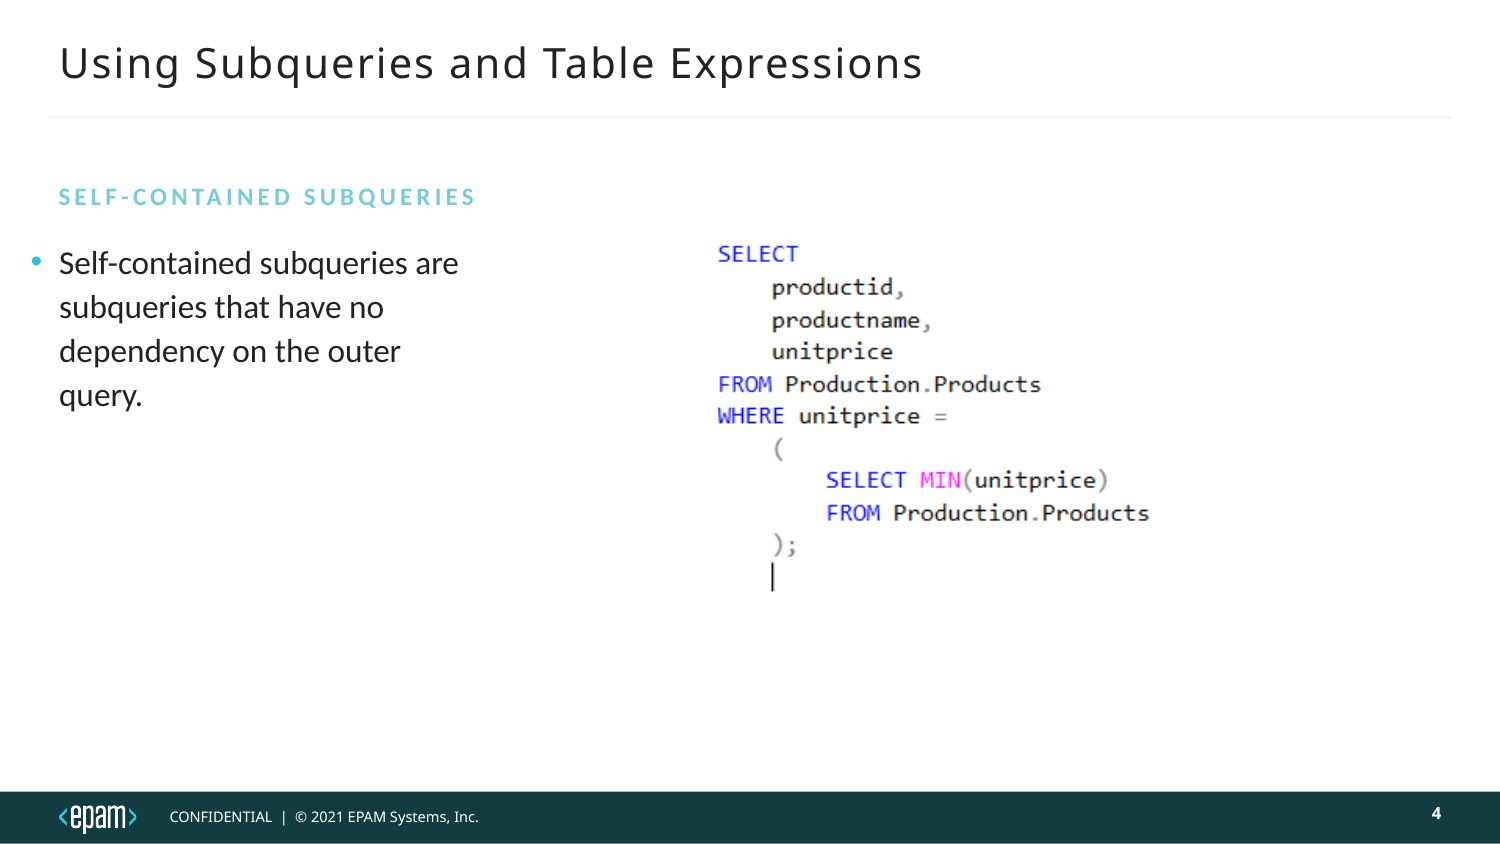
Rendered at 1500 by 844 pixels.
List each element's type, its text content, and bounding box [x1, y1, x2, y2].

title Using Subqueries and Table Expressions [59, 37, 1442, 87]
picture [702, 229, 1230, 601]
slide_number 4 [1216, 791, 1442, 844]
text_box Self-contained subqueries are subqueries that have no dependency on the outer query. [15, 229, 500, 770]
list Self-Contained Subqueries [58, 177, 1442, 234]
